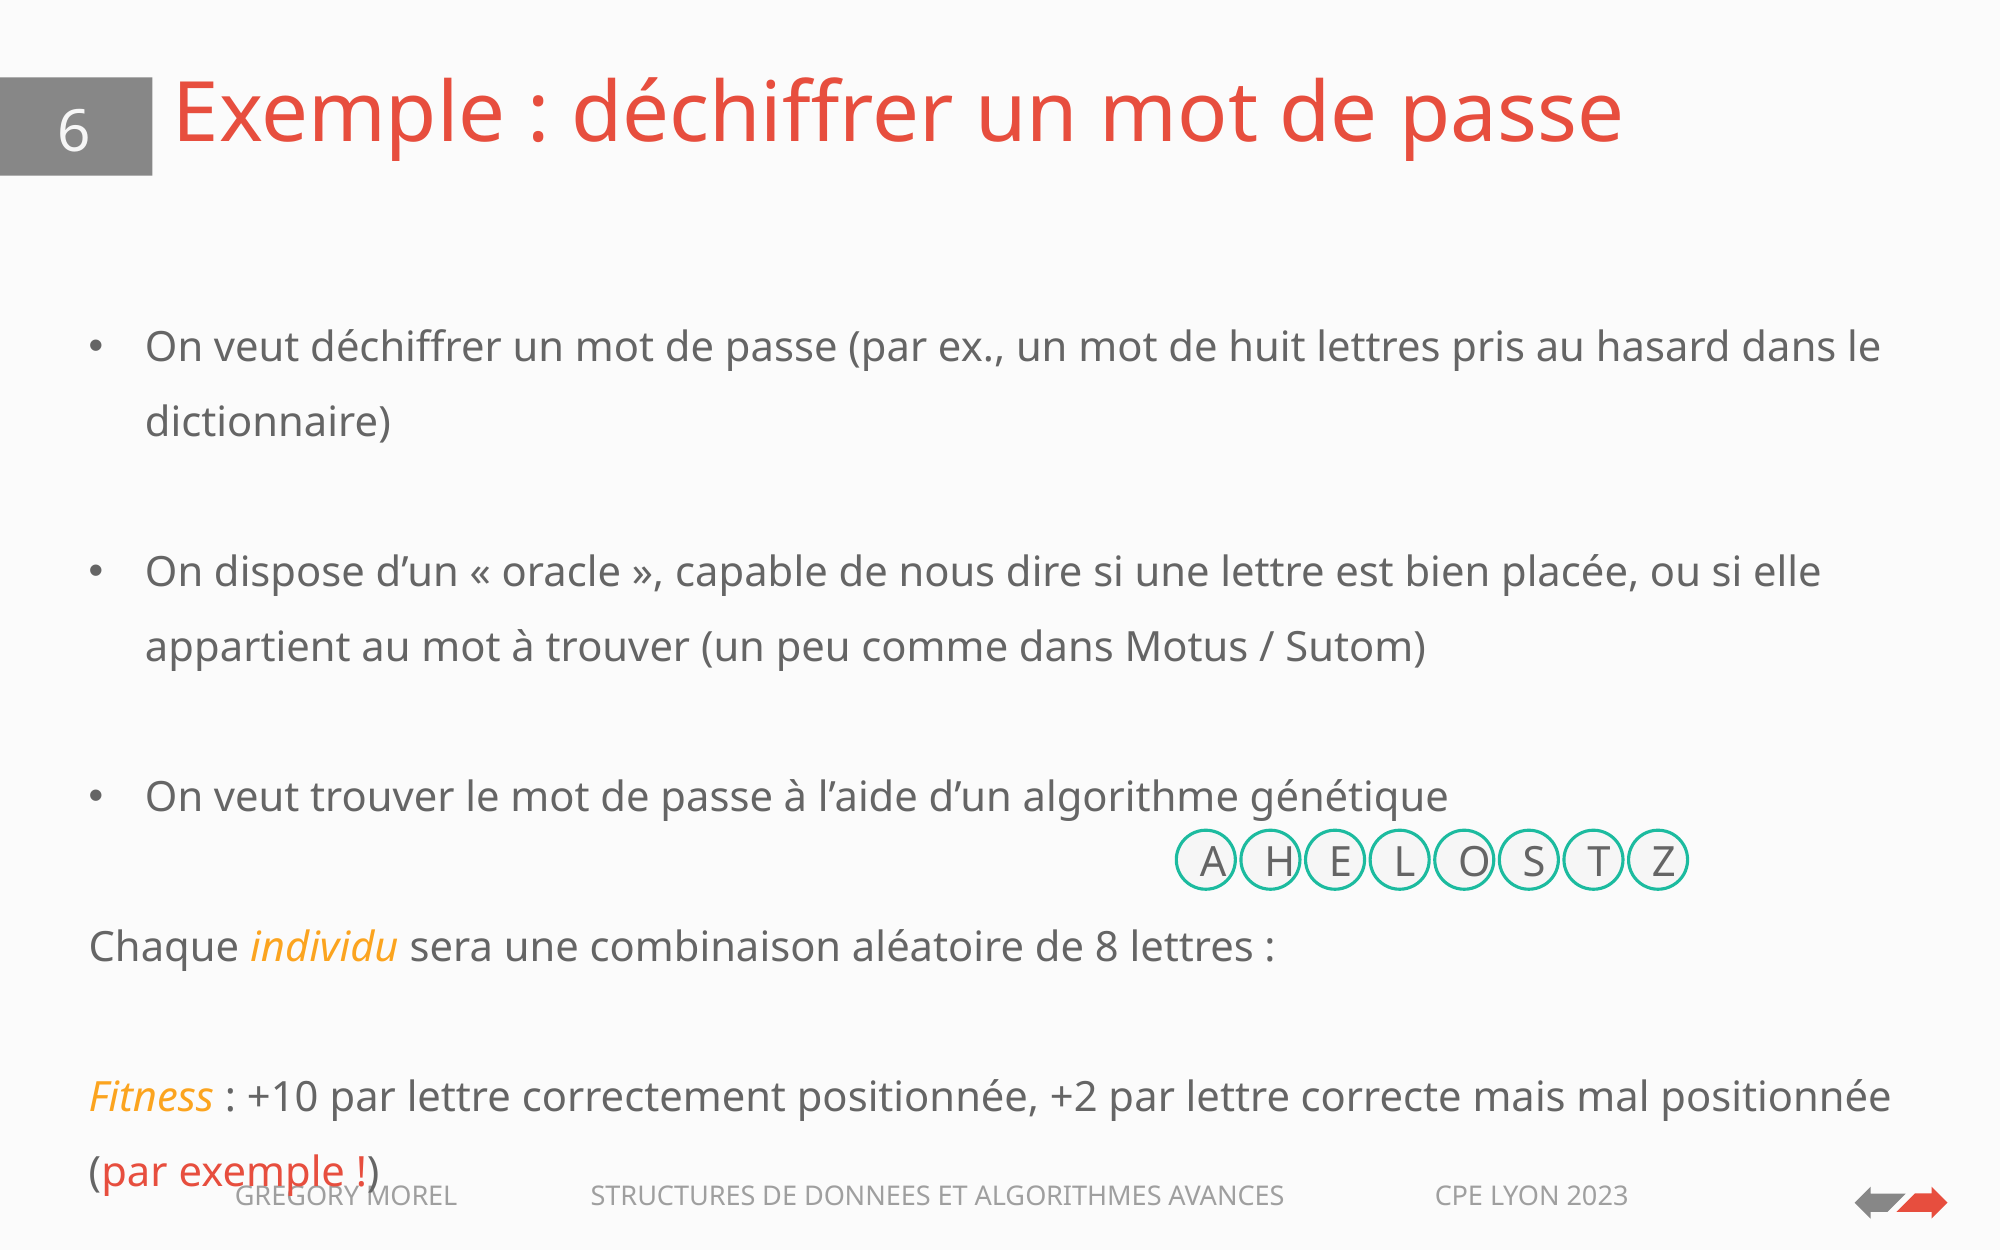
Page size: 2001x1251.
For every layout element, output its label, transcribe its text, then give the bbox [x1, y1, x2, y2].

slide_number 6 [13, 85, 134, 162]
text_box T [1562, 828, 1625, 891]
text_box On veut déchiffrer un mot de passe (par ex., un mot de huit lettres pris au hasard dans le dictionnaire) On dispose d’un « oracle », capable de nous dire si une lettre est bien placée, ou si elle appartient au mot à trouver (un peu comme dans Motus / Sutom) On veut trouver le mot de passe à l’aide d’un algorithme génétique Chaque individu sera une combinaison aléatoire de 8 lettres : Fitness : +10 par lettre correctement positionnée, +2 par lettre correcte mais mal positionnée (par exemple !) [43, 287, 1930, 1203]
text_box H [1239, 828, 1302, 891]
text_box Z [1626, 828, 1690, 891]
text_box O [1433, 828, 1496, 891]
text_box A [1174, 828, 1237, 891]
title Exemple : déchiffrer un mot de passe [158, 19, 1659, 168]
text_box L [1368, 828, 1431, 891]
text_box E [1303, 828, 1367, 891]
text_box S [1497, 828, 1560, 891]
